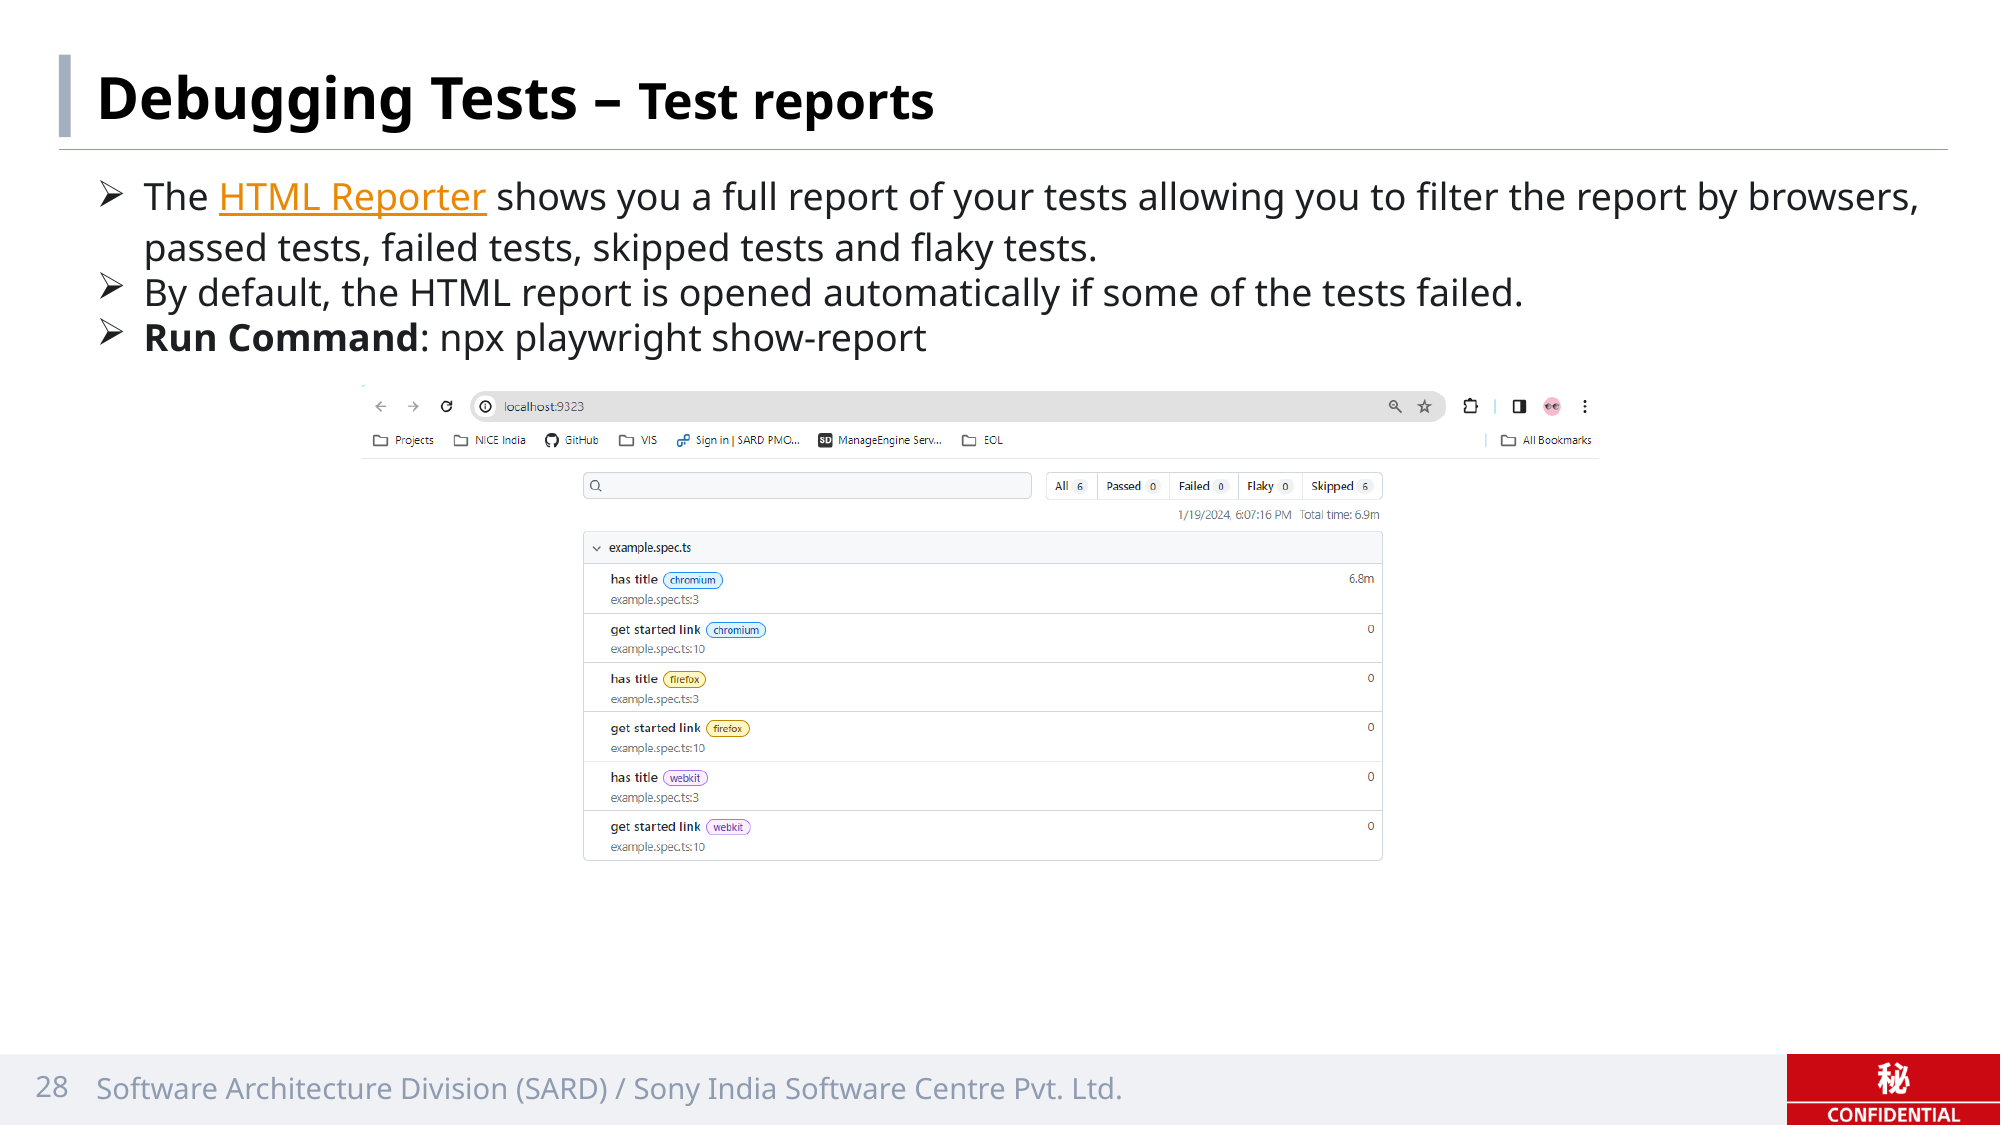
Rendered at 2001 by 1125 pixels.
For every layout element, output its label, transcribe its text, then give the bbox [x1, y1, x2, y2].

picture [361, 385, 1599, 1012]
list The HTML Reporter shows you a full report of your tests allowing you to filter the report by browsers, passed tests, failed tests, skipped tests and flaky tests. By default, the HTML report is opened automatically if some of the tests failed. Run Command: npx playwright show-report [96, 172, 1934, 1012]
title Debugging Tests – Test reports [96, 54, 1903, 138]
picture [1787, 1054, 2000, 1125]
